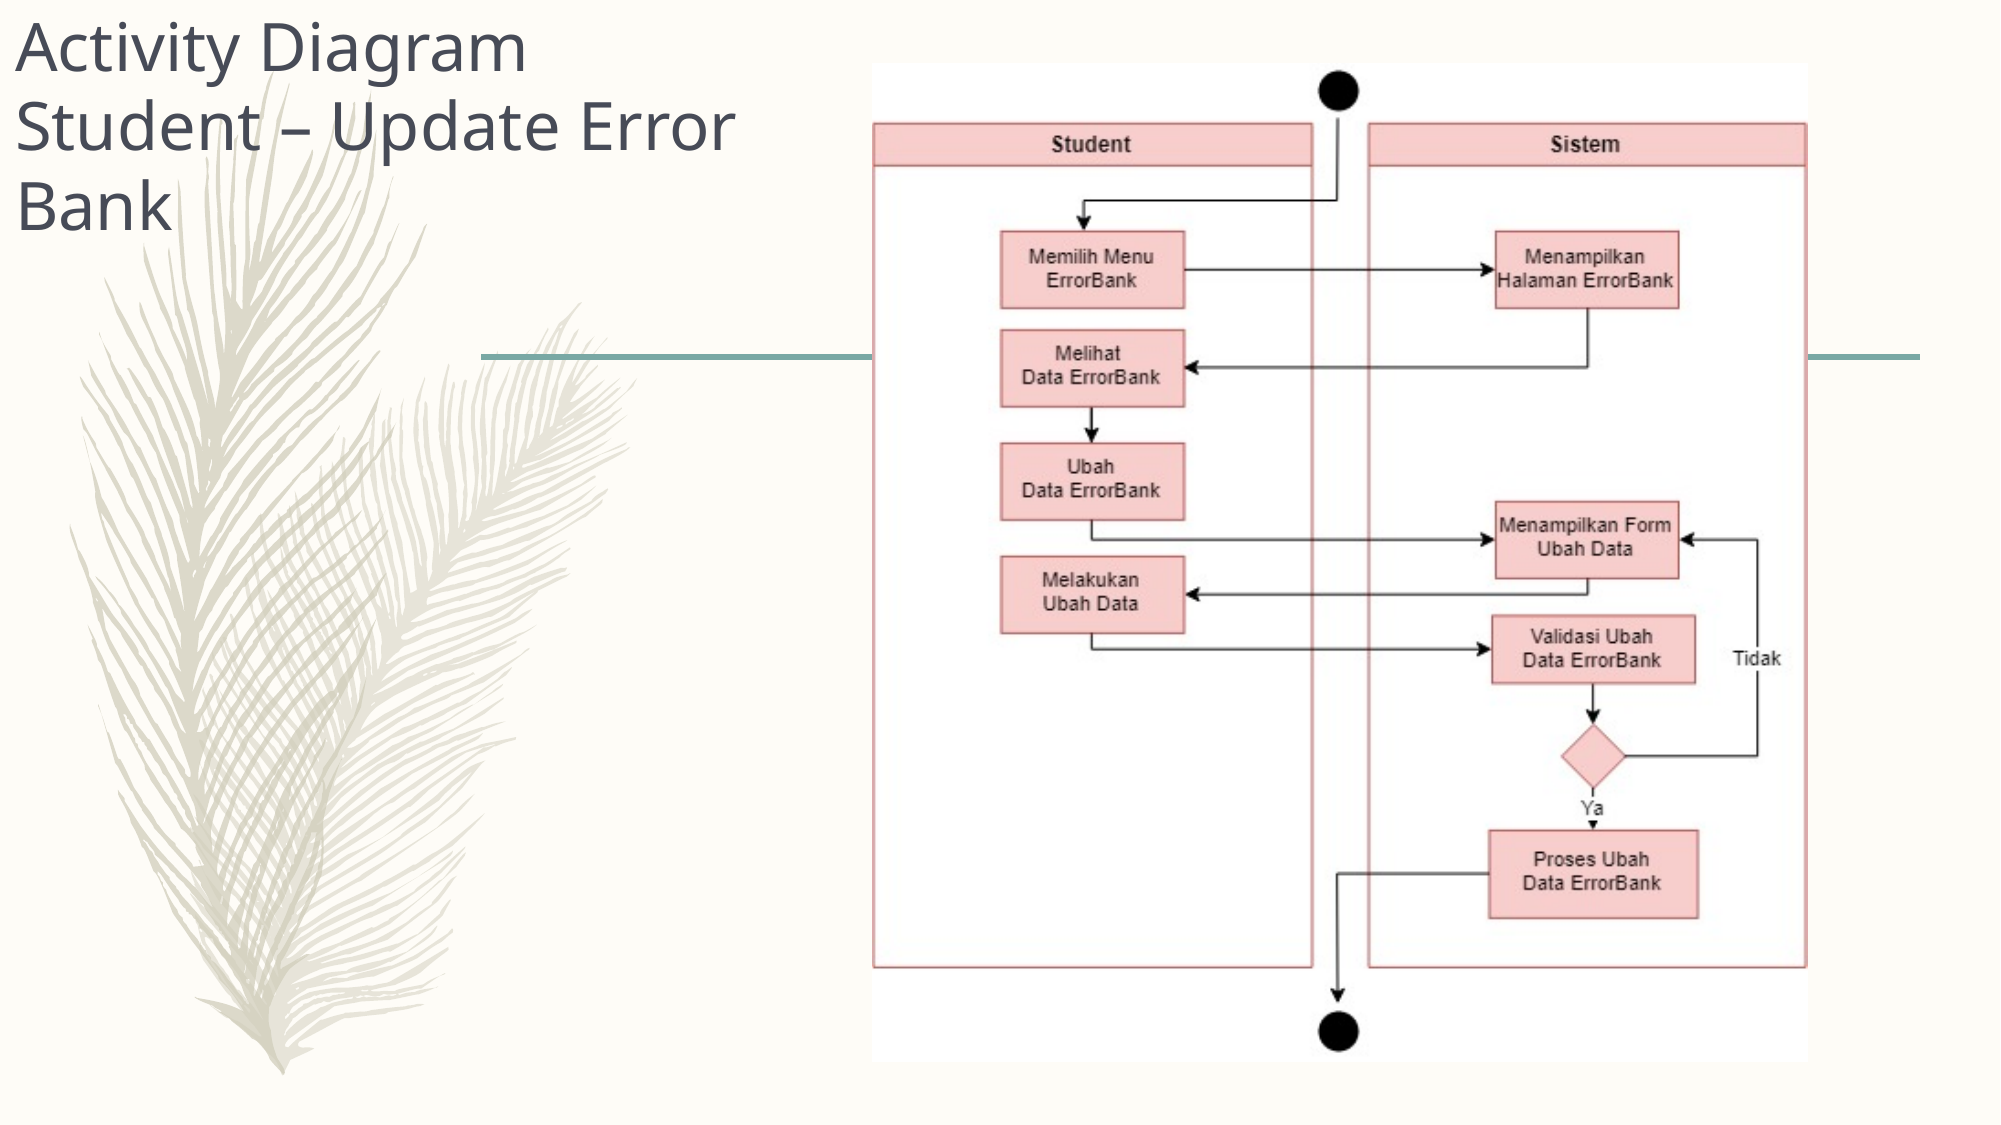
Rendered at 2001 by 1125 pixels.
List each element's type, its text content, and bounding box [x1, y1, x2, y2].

title Activity Diagram Student – Update Error Bank [0, 0, 814, 256]
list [872, 62, 1808, 1062]
